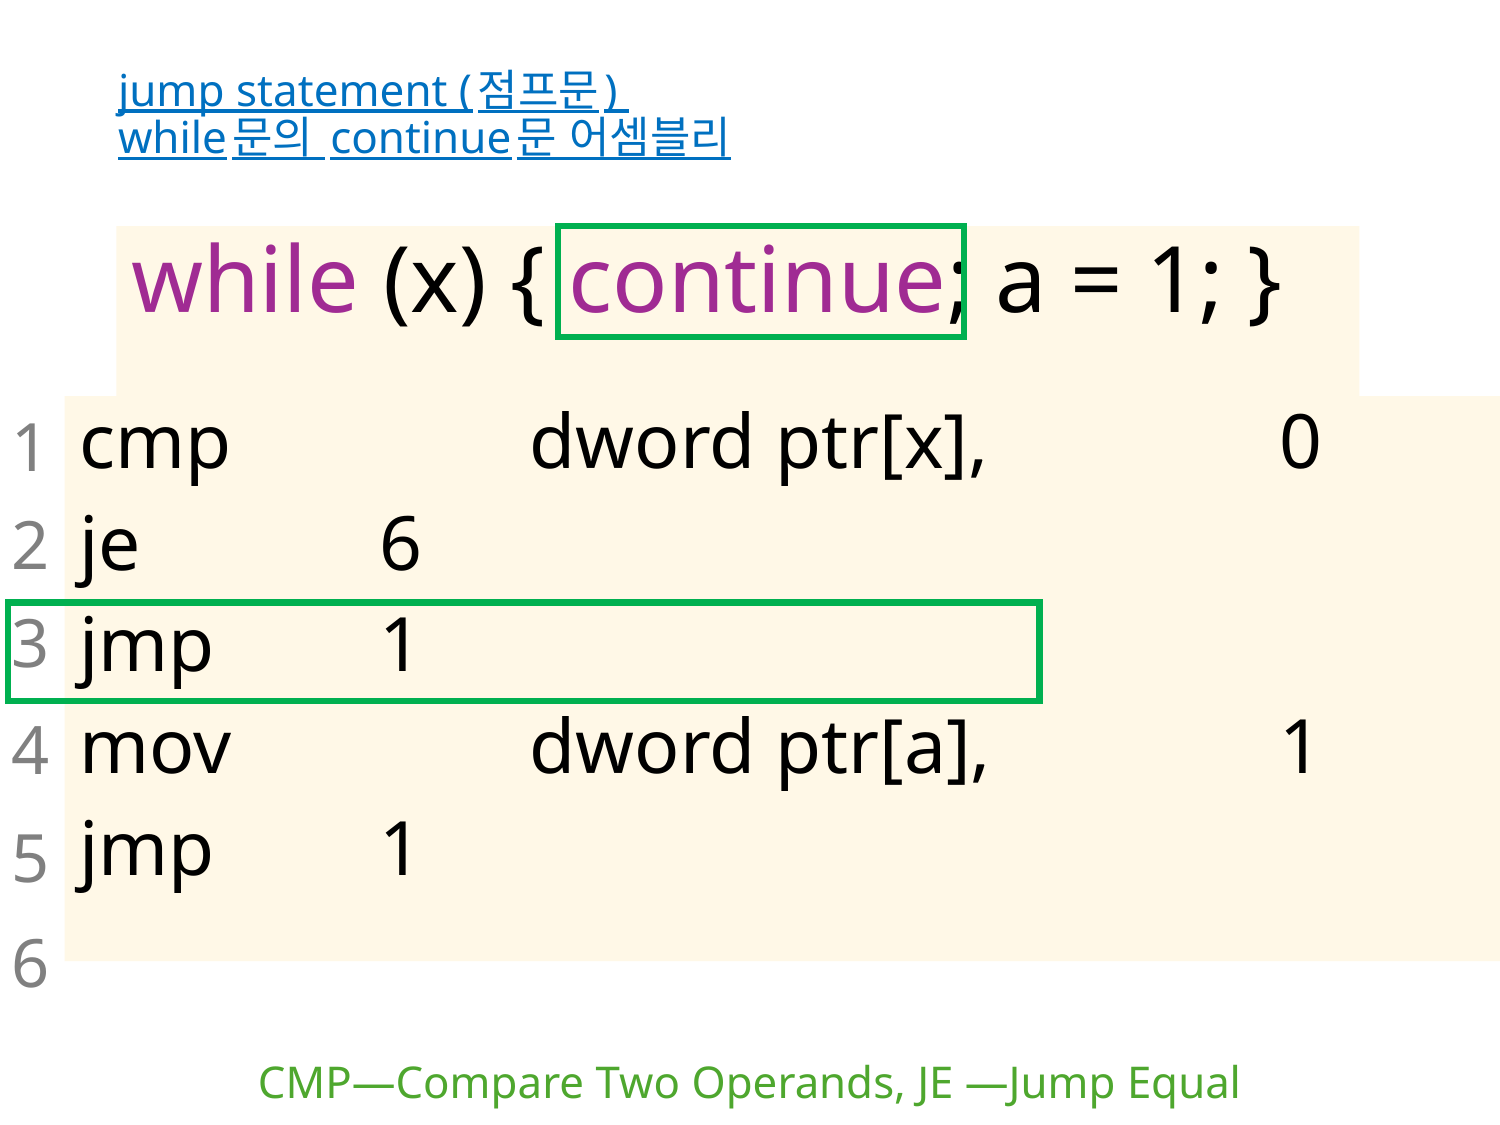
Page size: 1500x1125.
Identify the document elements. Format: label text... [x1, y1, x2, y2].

text_box 6 [0, 922, 65, 1010]
text_box 4 [0, 709, 65, 797]
text_box cmp dword ptr[x], 0 je 6 jmp 1 mov dword ptr[a], 1 jmp 1 [64, 396, 1500, 962]
text_box [7, 601, 1041, 702]
text_box 5 [0, 817, 65, 905]
text_box 2 [0, 504, 65, 592]
text_box 1 [0, 406, 65, 494]
text_box [556, 224, 966, 339]
text_box CMP—Compare Two Operands, JE —Jump Equal [0, 1047, 1500, 1115]
text_box 3 [0, 602, 7, 690]
title jump statement (점프문) while문의 continue문 어셈블리 [103, 59, 1458, 172]
list while (x) { continue; a = 1; } [116, 226, 1360, 396]
